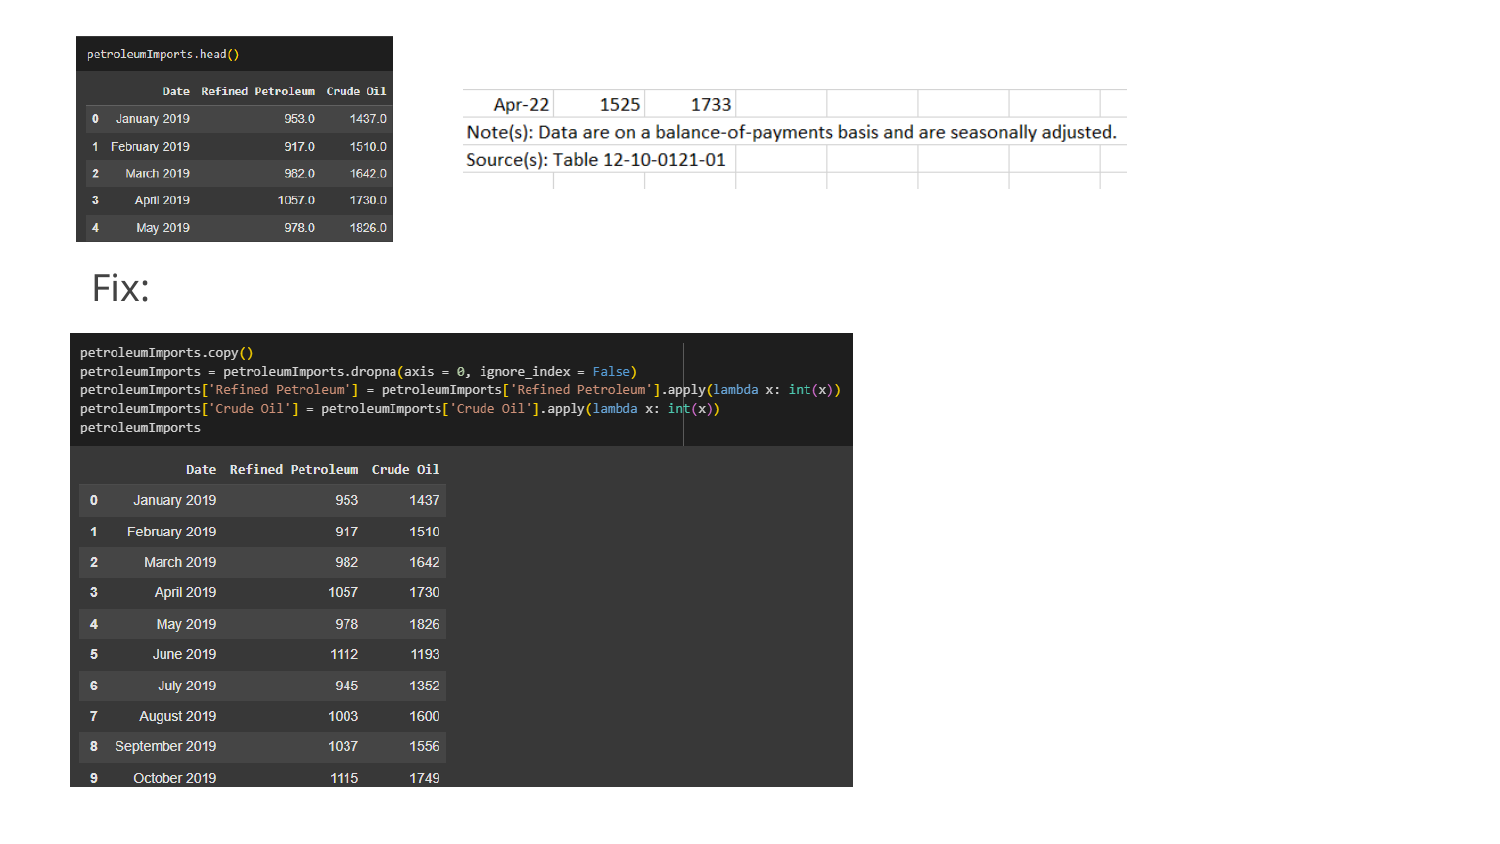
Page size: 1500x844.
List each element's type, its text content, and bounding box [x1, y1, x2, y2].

picture [463, 89, 1128, 190]
picture [75, 36, 393, 243]
picture [70, 333, 853, 787]
text_box Fix: [76, 250, 211, 314]
